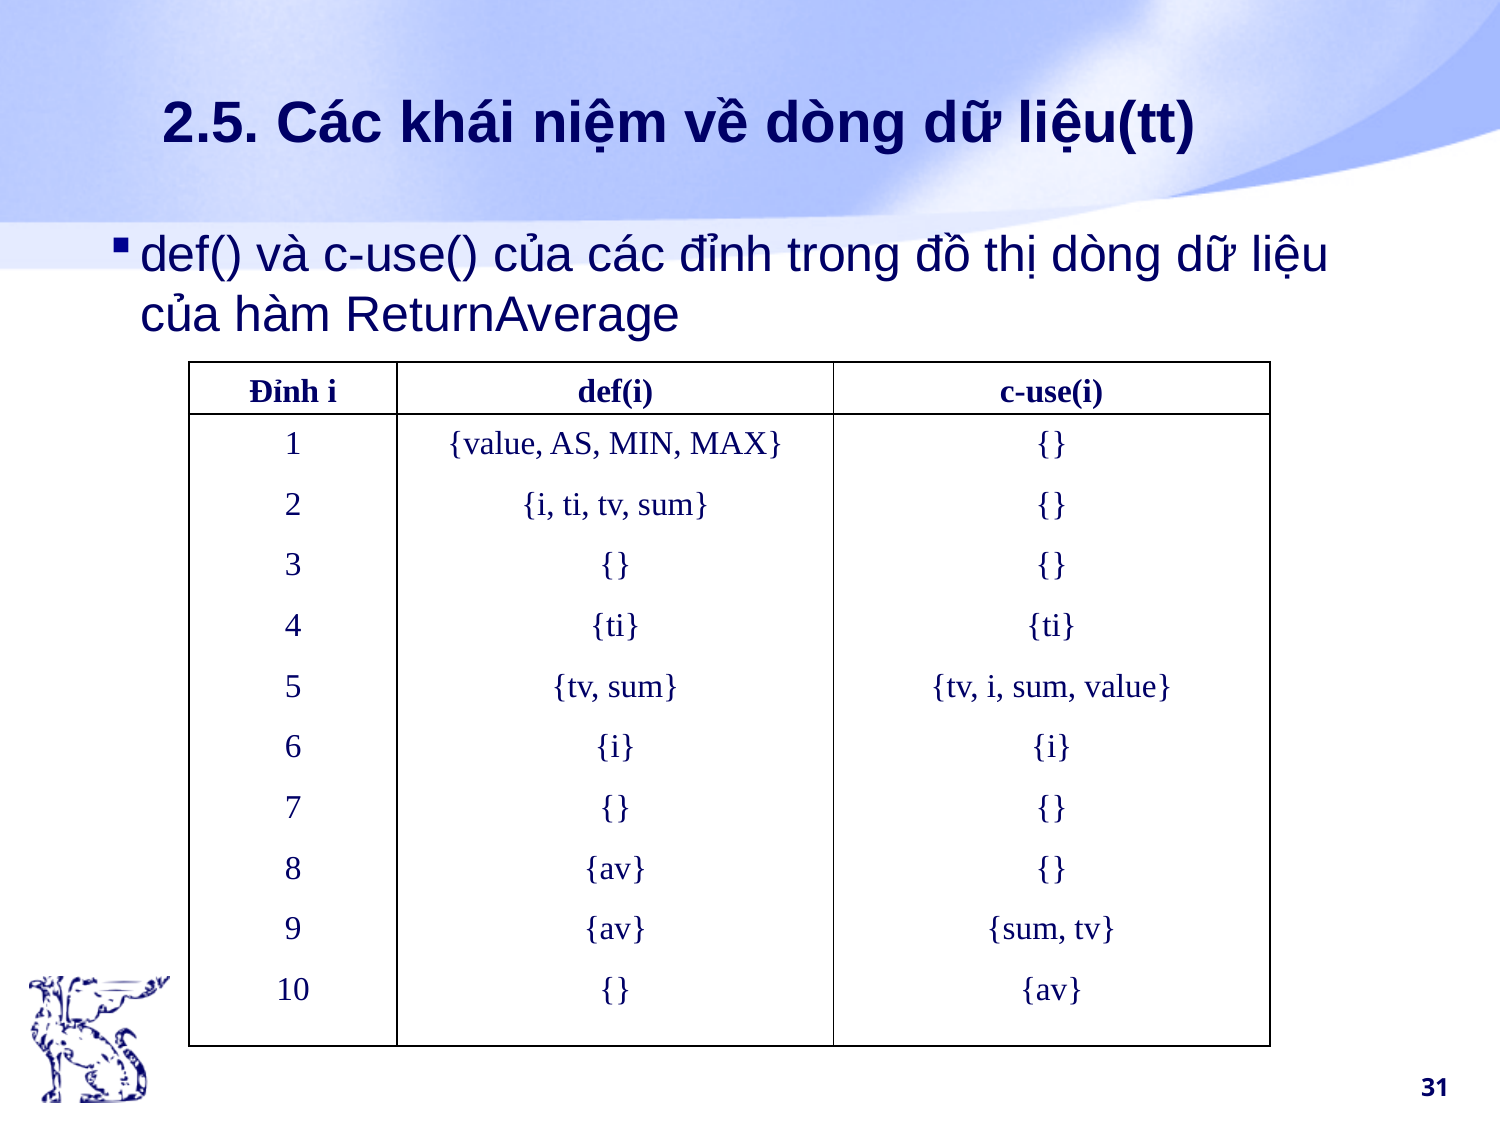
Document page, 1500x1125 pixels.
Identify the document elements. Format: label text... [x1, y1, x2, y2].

picture [0, 0, 1500, 296]
slide_number 31 [1376, 1070, 1495, 1106]
table_cell 1 2 3 4 5 6 7 8 9 10 [190, 415, 396, 1045]
table_cell {} {} {} {ti} {tv, i, sum, value} {i} {} {} {sum, tv} {av} [834, 415, 1269, 1045]
table_cell {value, AS, MIN, MAX} {i, ti, tv, sum} {} {ti} {tv, sum} {i} {} {av} {av} {} [398, 415, 833, 1045]
table_header c-use(i) [834, 363, 1269, 413]
list def() và c-use() của các đỉnh trong đồ thị dòng dữ liệu của hàm ReturnAverage [94, 214, 1383, 947]
table_header def(i) [398, 363, 833, 413]
table_header Đỉnh i [190, 363, 396, 413]
picture [29, 976, 170, 1103]
title 2.5. Các khái niệm về dòng dữ liệu(tt) [147, 24, 1388, 213]
